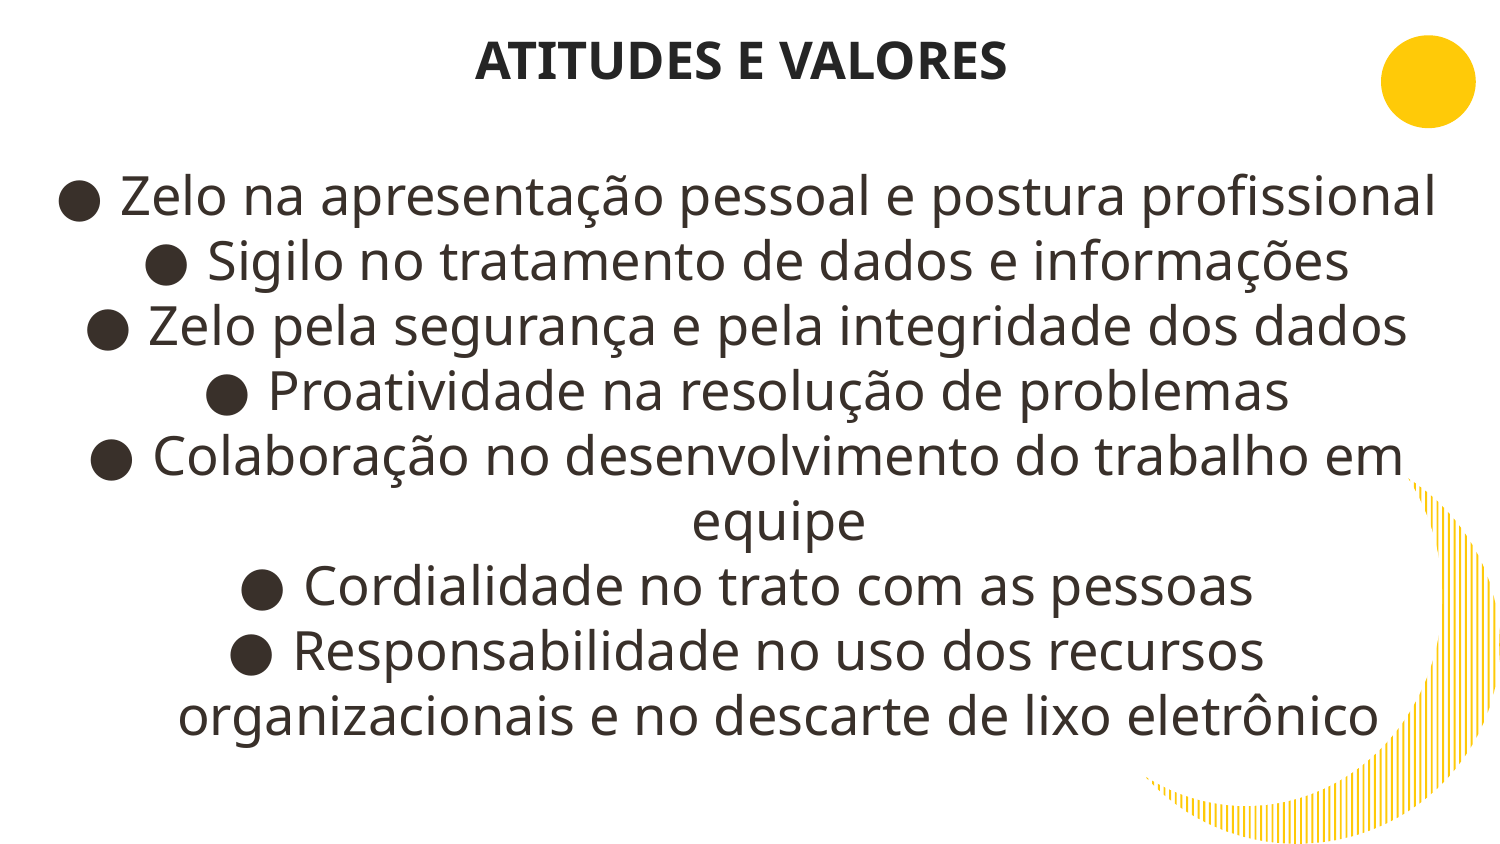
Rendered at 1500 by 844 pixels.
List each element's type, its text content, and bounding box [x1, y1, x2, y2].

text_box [1094, 445, 1500, 844]
text_box [1414, 35, 1476, 129]
text_box Zelo na apresentação pessoal e postura profissional Sigilo no tratamento de dados e informações Zelo pela segurança e pela integridade dos dados Proatividade na resolução de problemas Colaboração no desenvolvimento do trabalho em equipe Cordialidade no trato com as pessoas Responsabilidade no uso dos recursos organizacionais e no descarte de lixo eletrônico [27, 153, 1457, 754]
title ATITUDES E VALORES [69, 12, 1414, 153]
